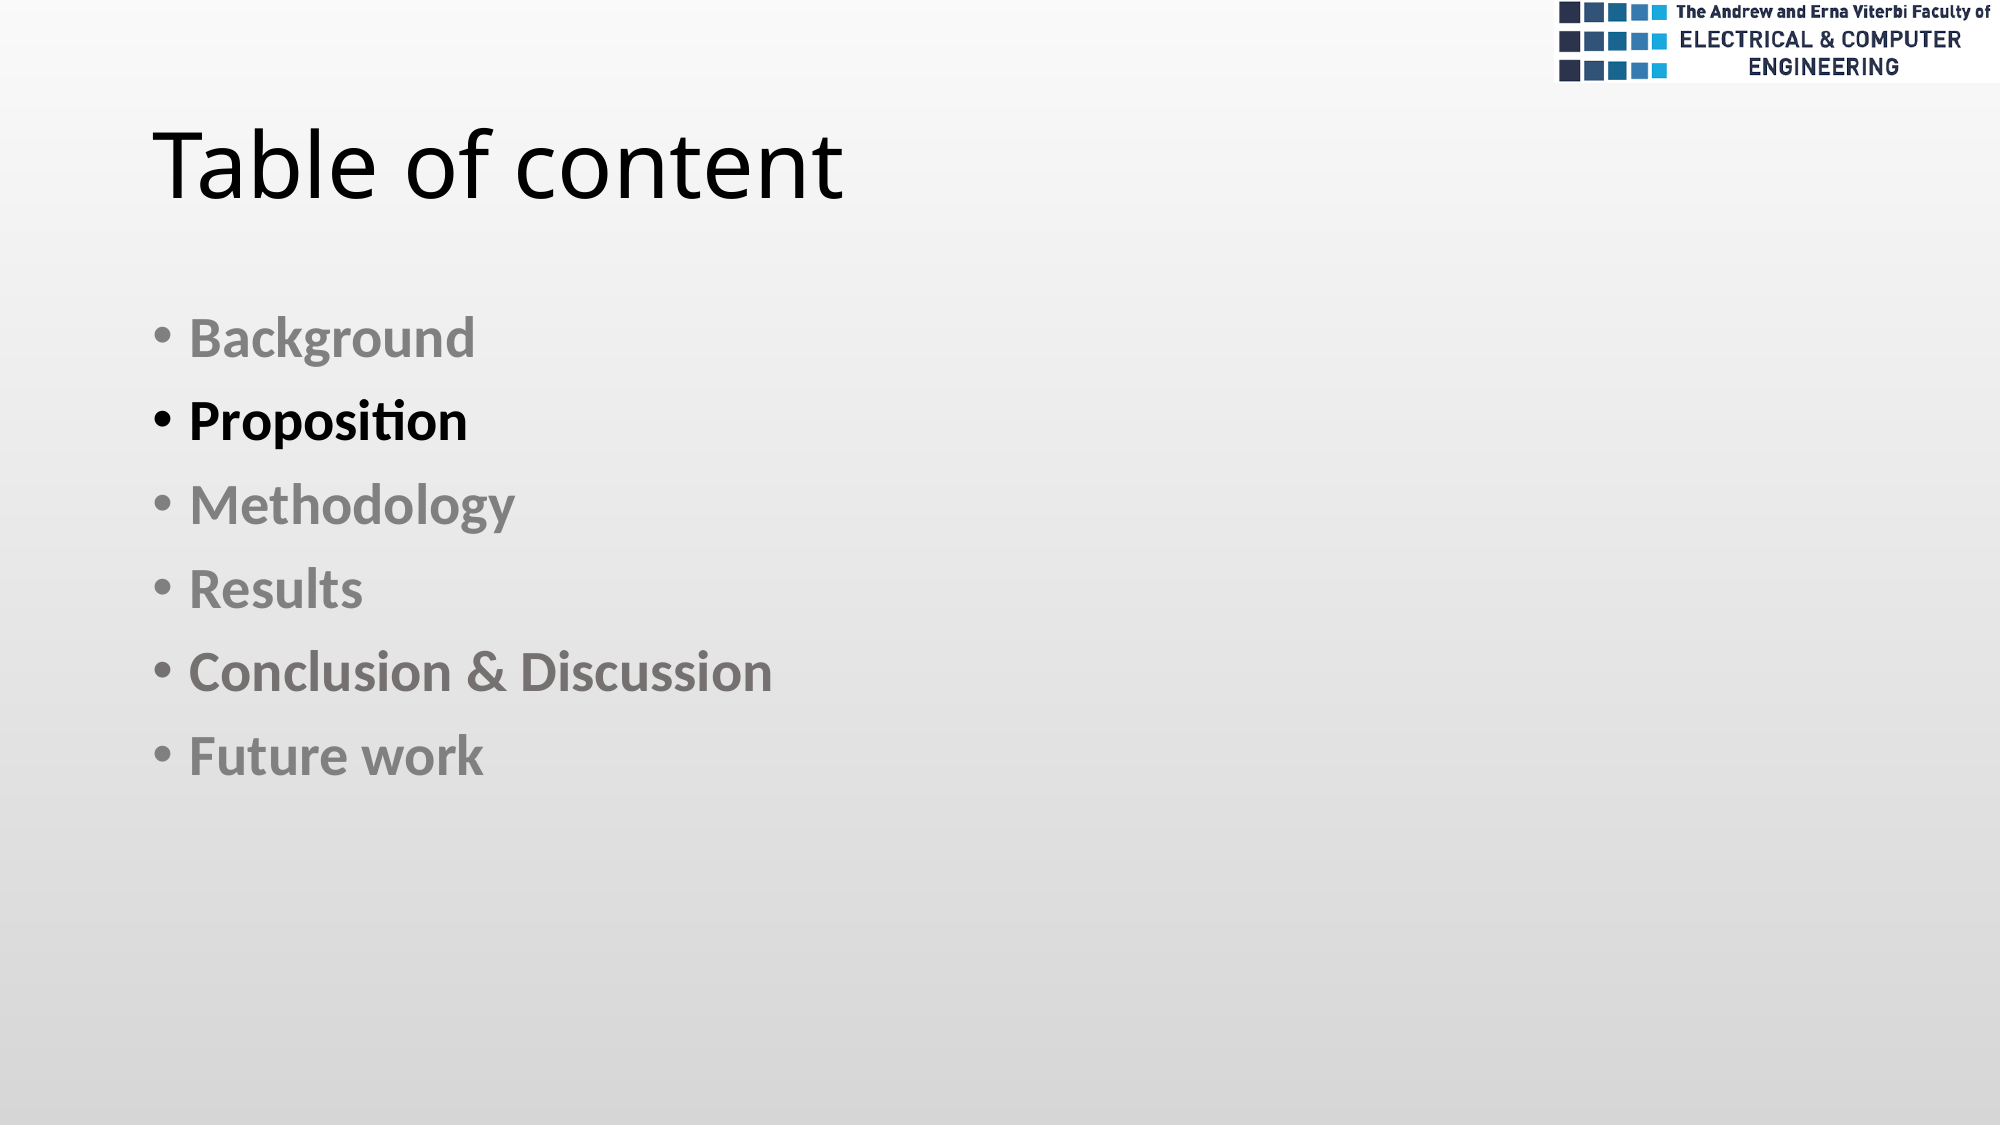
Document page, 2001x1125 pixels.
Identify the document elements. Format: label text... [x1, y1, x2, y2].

picture [1554, 0, 2000, 83]
title Table of content [137, 59, 1863, 278]
list Background Proposition Methodology Results Conclusion & Discussion Future work [137, 299, 1863, 1014]
